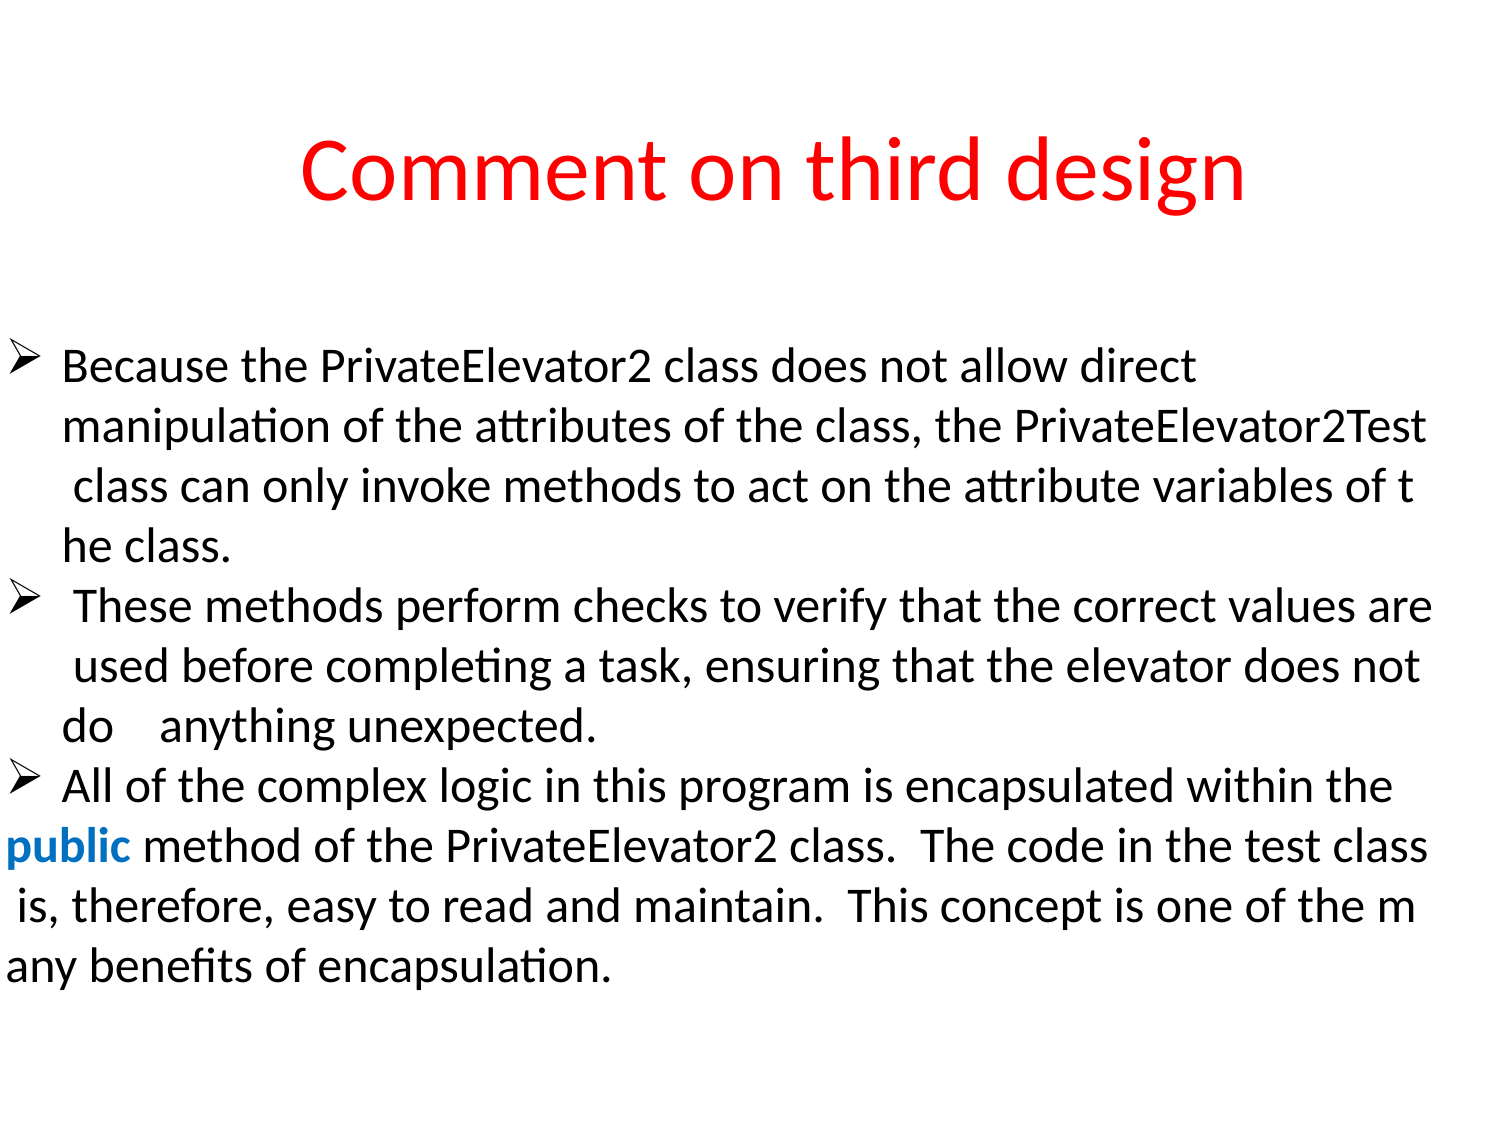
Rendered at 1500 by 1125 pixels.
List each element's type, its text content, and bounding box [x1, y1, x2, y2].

text_box Because the PrivateElevator2 class does not allow direct manipulation of the attributes of the class, the PrivateElevator2Test class can only invoke methods to act on the attribute variables of the class. These methods perform checks to verify that the correct values are used before completing a task, ensuring that the elevator does not do anything unexpected. All of the complex logic in this program is encapsulated within the public method of the PrivateElevator2 class. The code in the test class is, therefore, easy to read and maintain. This concept is one of the many benefits of encapsulation. [0, 324, 1454, 1000]
text_box Comment on third design [99, 70, 1450, 258]
